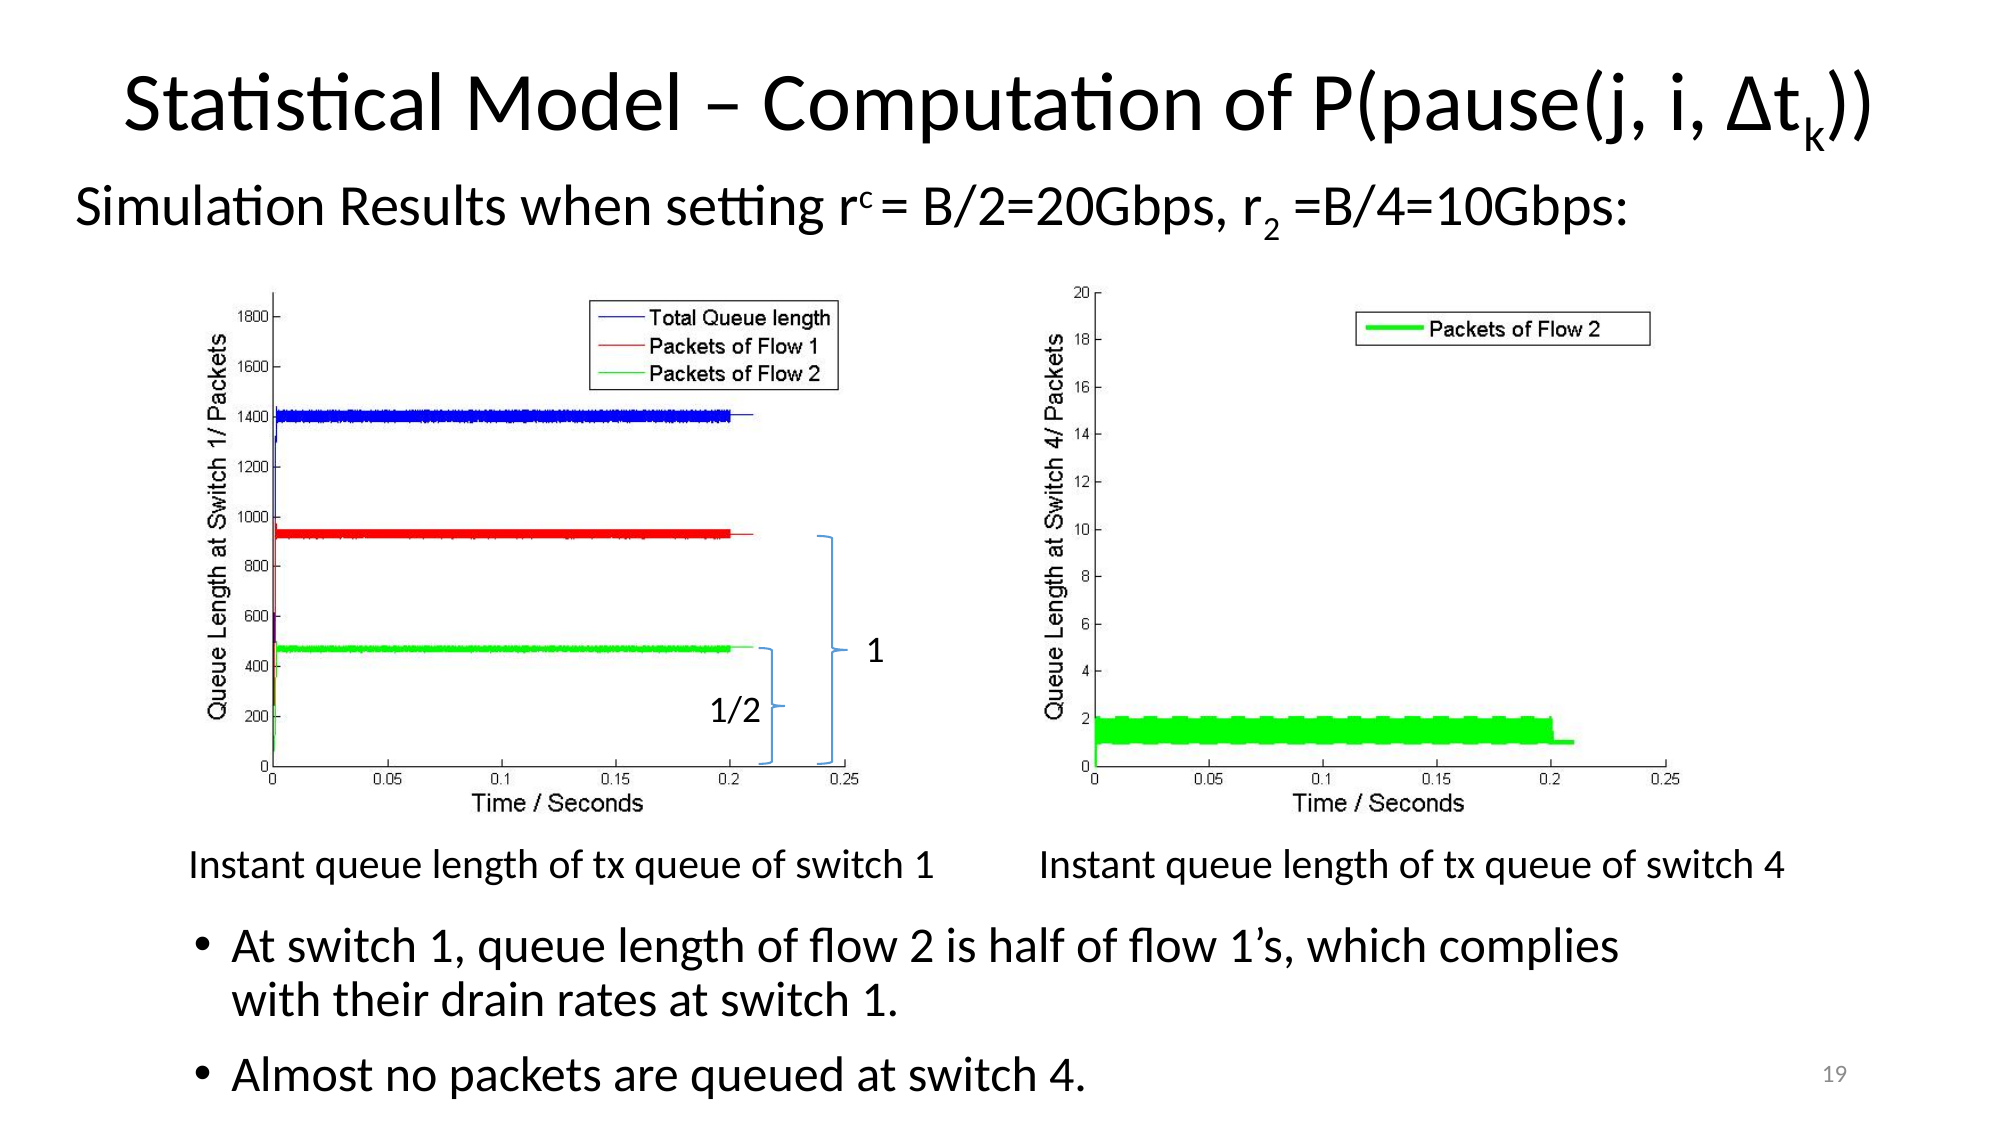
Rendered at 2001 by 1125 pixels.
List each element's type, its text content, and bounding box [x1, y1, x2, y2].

picture [178, 249, 914, 830]
text_box Instant queue length of tx queue of switch 4 [1024, 829, 1801, 894]
text_box Instant queue length of tx queue of switch 1 [173, 829, 951, 895]
slide_number 19 [1735, 1042, 1863, 1103]
text_box Statistical Model – Computation of P(pause(j, i, ∆tk)) [75, 39, 1925, 169]
picture [999, 249, 1735, 830]
text_box Simulation Results when setting rc = B/2=20Gbps, r2 =B/4=10Gbps: [60, 160, 1645, 255]
text_box At switch 1, queue length of flow 2 is half of flow 1’s, which complies with their drain rates at switch 1. Almost no packets are queued at switch 4. [178, 912, 1735, 1125]
